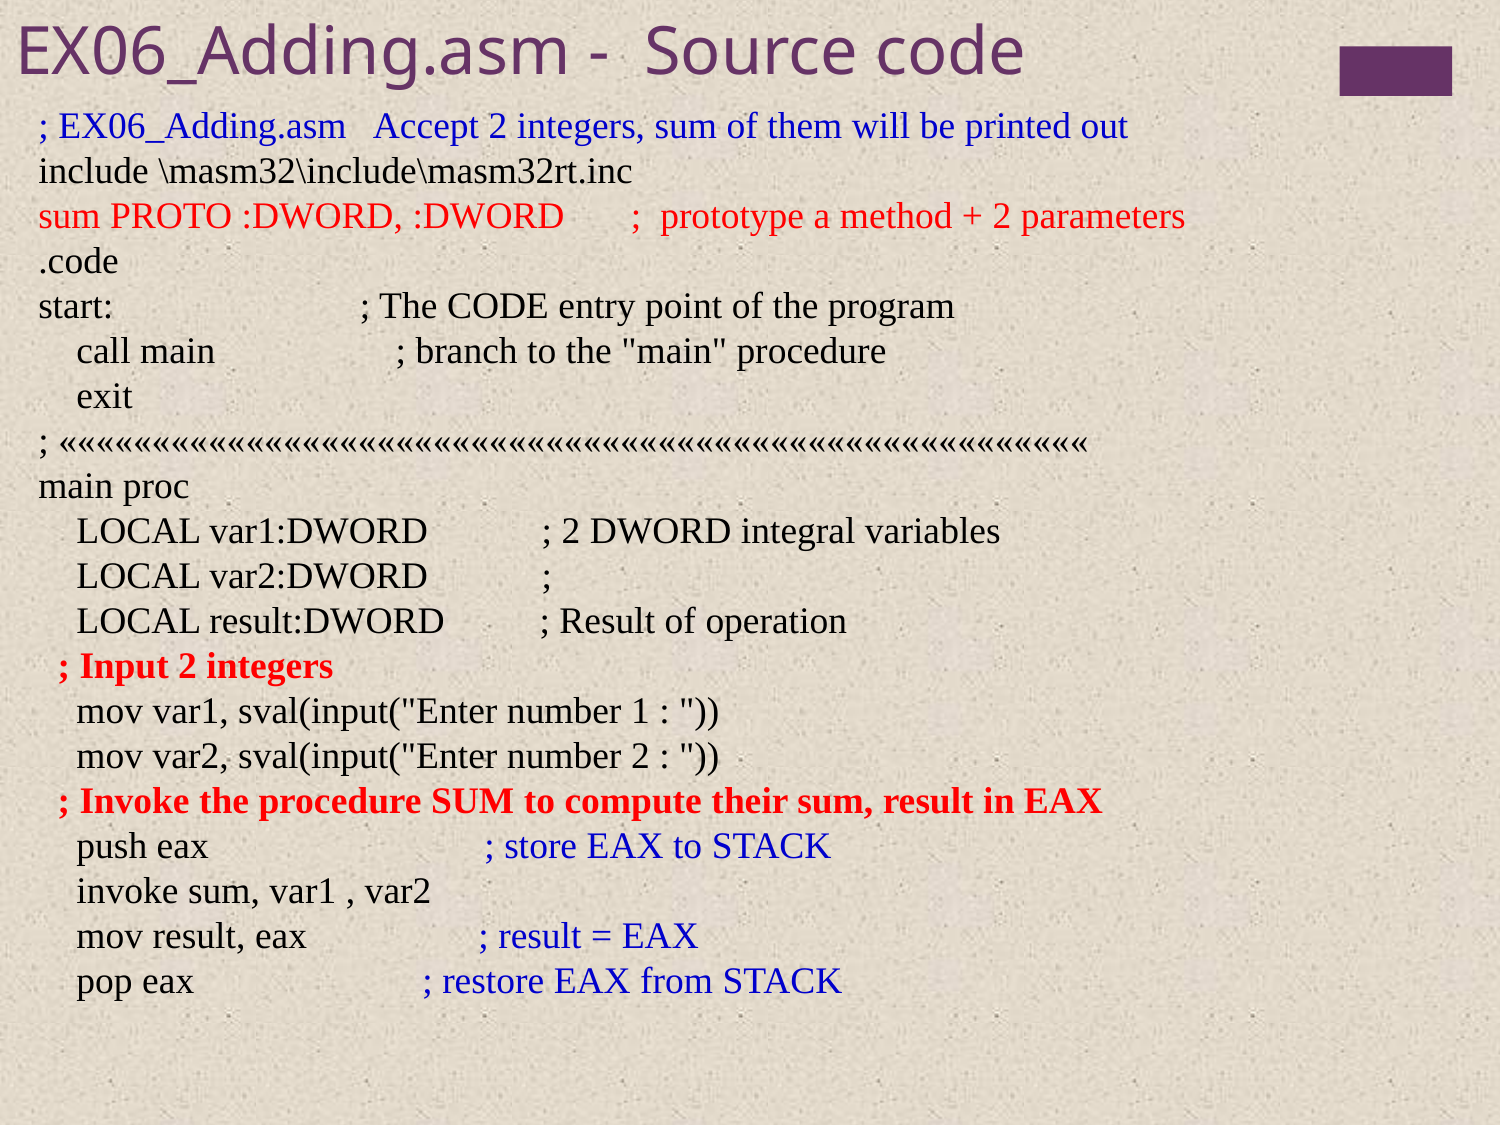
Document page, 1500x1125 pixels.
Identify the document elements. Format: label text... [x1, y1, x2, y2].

title EX06_Adding.asm - Source code [0, 0, 1372, 118]
picture [0, 0, 1500, 1125]
text_box ; EX06_Adding.asm Accept 2 integers, sum of them will be printed out include \masm32\include\masm32rt.inc sum PROTO :DWORD, :DWORD ; prototype a method + 2 parameters .code start: ; The CODE entry point of the program call main ; branch to the "main" procedure exit ; ««««««««««««««««««««««««««««««««««««««««««««««««««««««« main proc LOCAL var1:DWORD ; 2 DWORD integral variables LOCAL var2:DWORD ; LOCAL result:DWORD ; Result of operation ; Input 2 integers mov var1, sval(input("Enter number 1 : ")) mov var2, sval(input("Enter number 2 : ")) ; Invoke the procedure SUM to compute their sum, result in EAX push eax ; store EAX to STACK invoke sum, var1 , var2 mov result, eax ; result = EAX pop eax ; restore EAX from STACK [23, 93, 1418, 1054]
